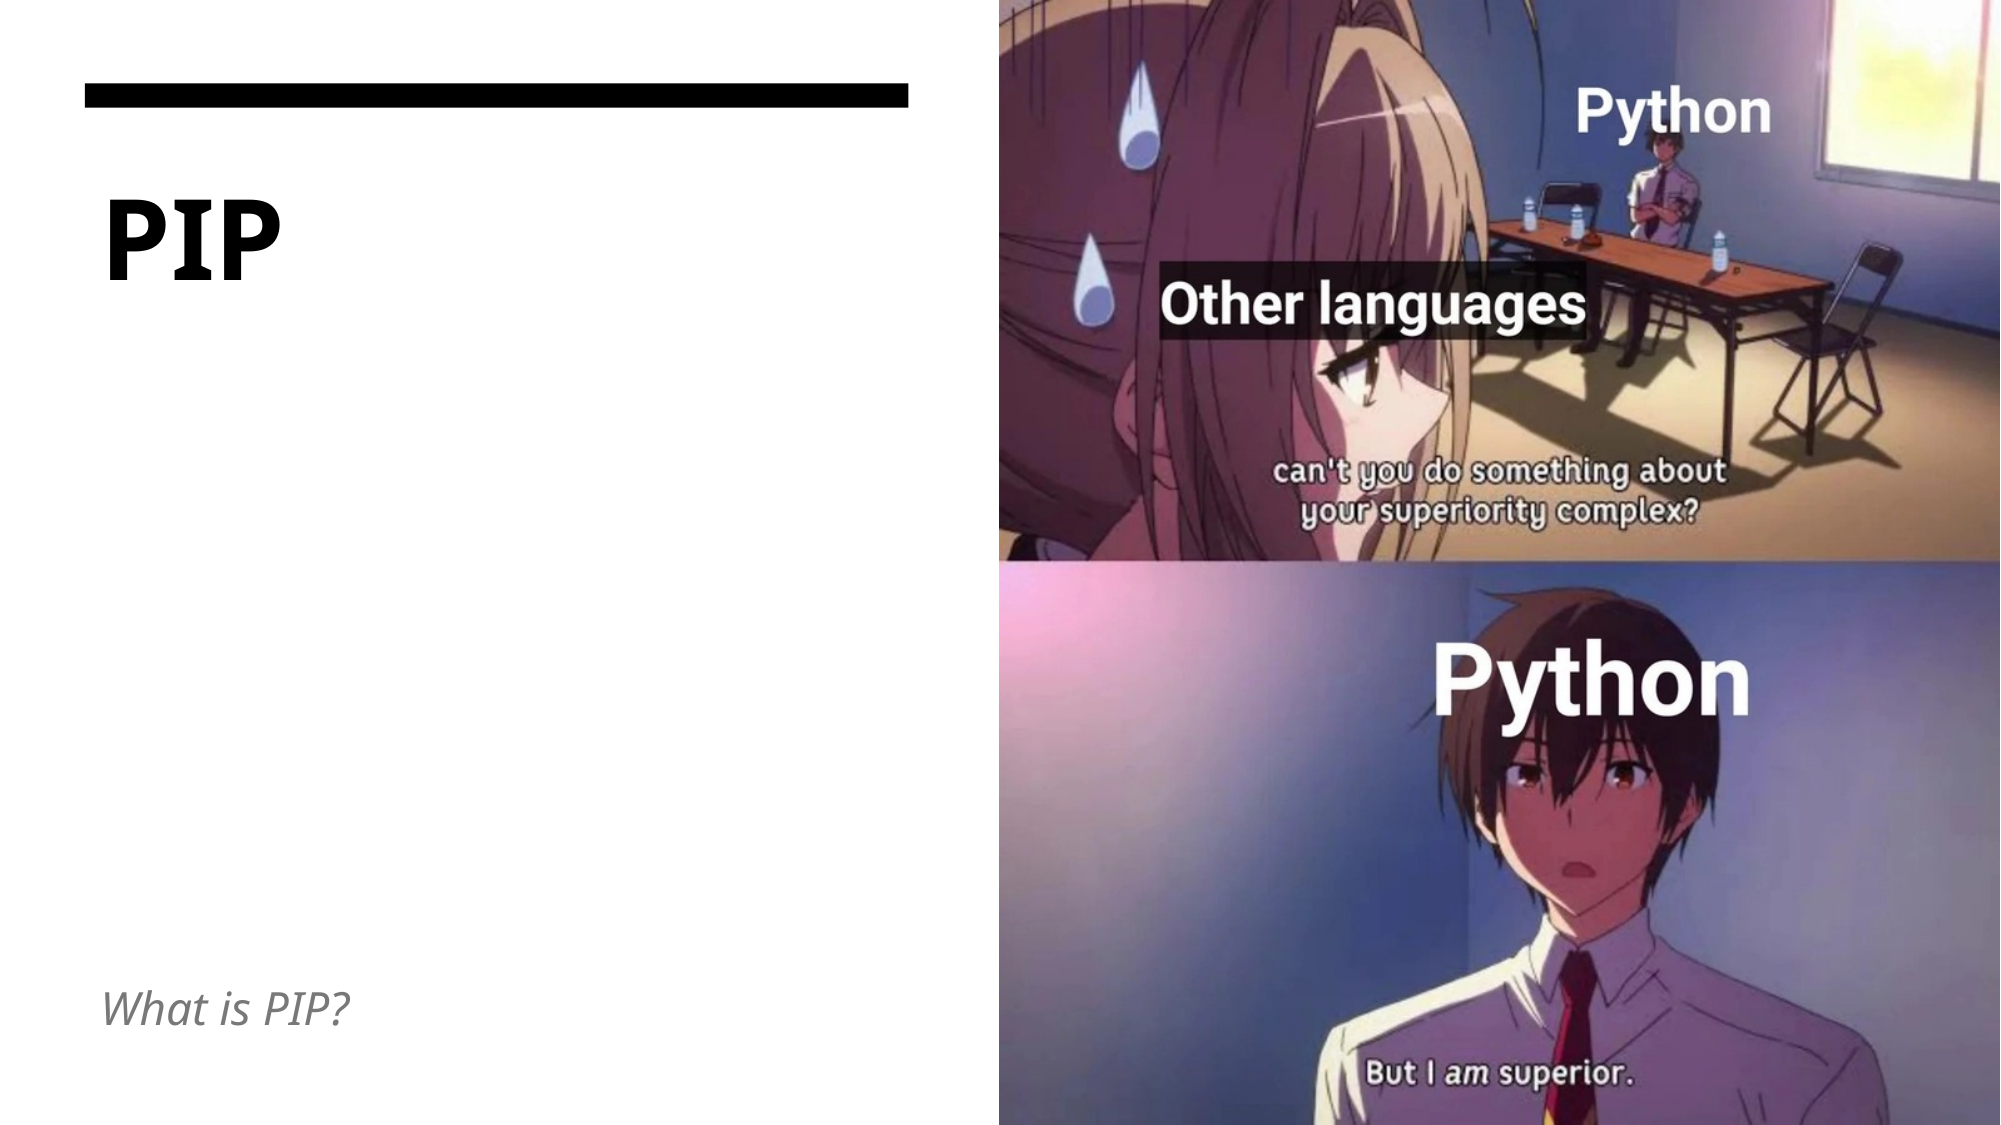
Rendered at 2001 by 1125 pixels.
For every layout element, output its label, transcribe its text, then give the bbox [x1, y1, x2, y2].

picture [999, 0, 2000, 1125]
list What is PIP? [85, 863, 909, 1043]
title PIP [85, 160, 909, 863]
